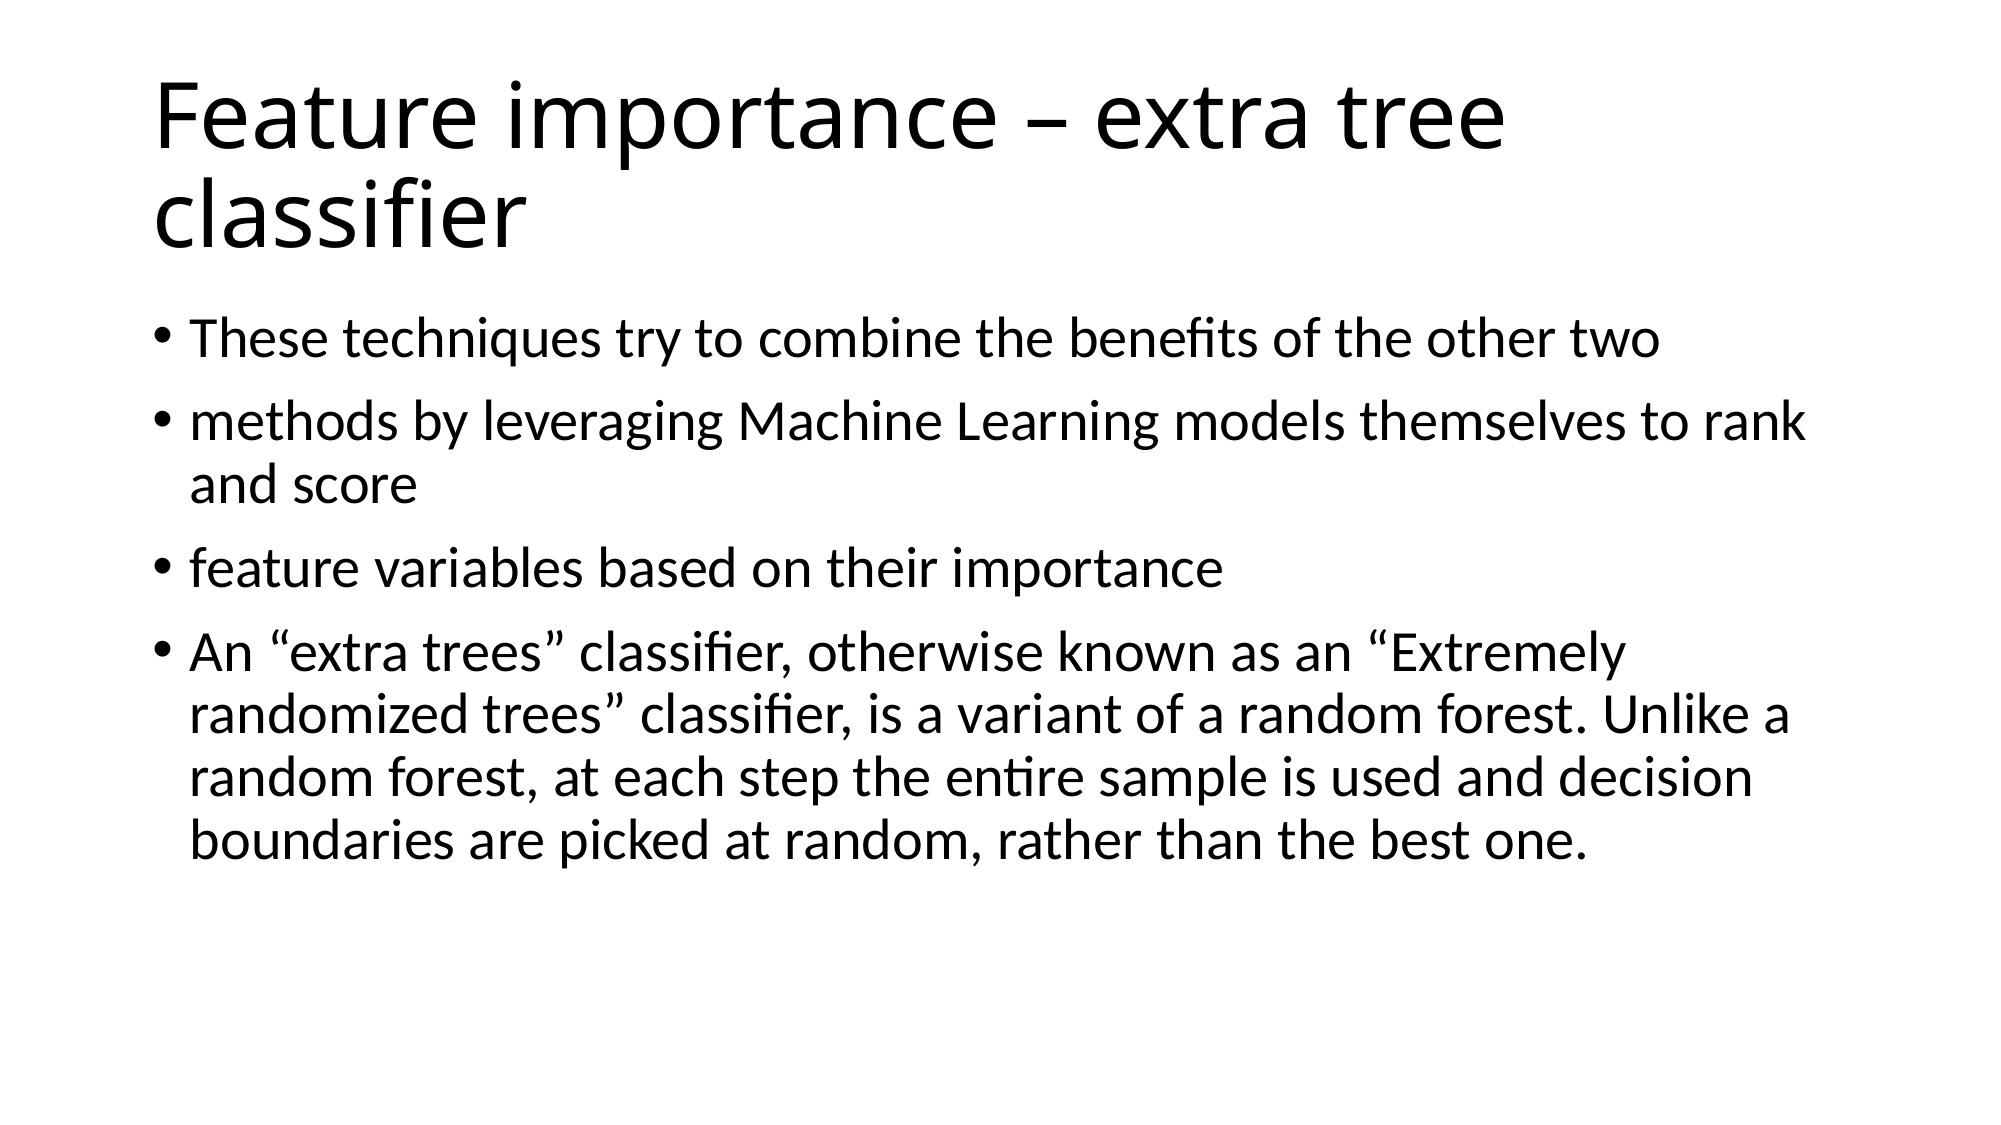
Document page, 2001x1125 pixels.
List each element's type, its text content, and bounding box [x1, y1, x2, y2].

list These techniques try to combine the benefits of the other two methods by leveraging Machine Learning models themselves to rank and score feature variables based on their importance An “extra trees” classifier, otherwise known as an “Extremely randomized trees” classifier, is a variant of a random forest. Unlike a random forest, at each step the entire sample is used and decision boundaries are picked at random, rather than the best one. [137, 299, 1863, 1014]
title Feature importance – extra tree classifier [137, 59, 1863, 278]
